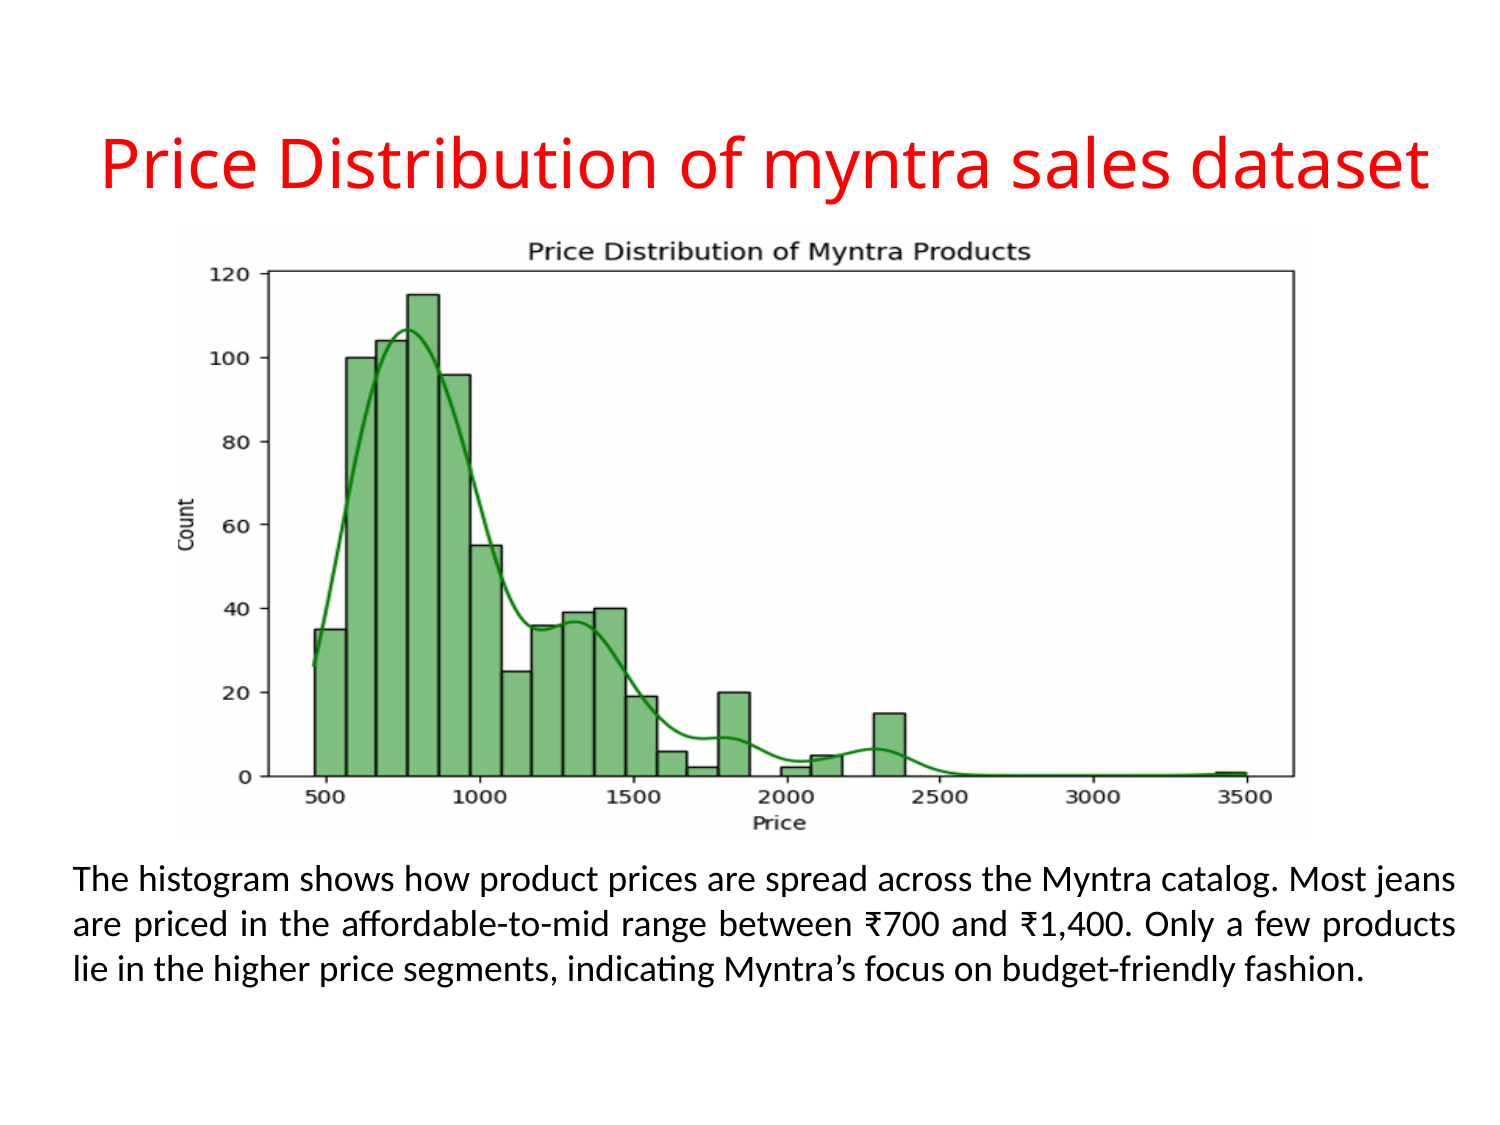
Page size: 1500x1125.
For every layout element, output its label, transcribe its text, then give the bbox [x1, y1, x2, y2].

picture [177, 205, 1322, 840]
text_box The histogram shows how product prices are spread across the Myntra catalog. Most jeans are priced in the affordable-to-mid range between ₹700 and ₹1,400. Only a few products lie in the higher price segments, indicating Myntra’s focus on budget-friendly fashion. [57, 846, 1473, 996]
title Price Distribution of myntra sales dataset [51, 47, 1479, 285]
